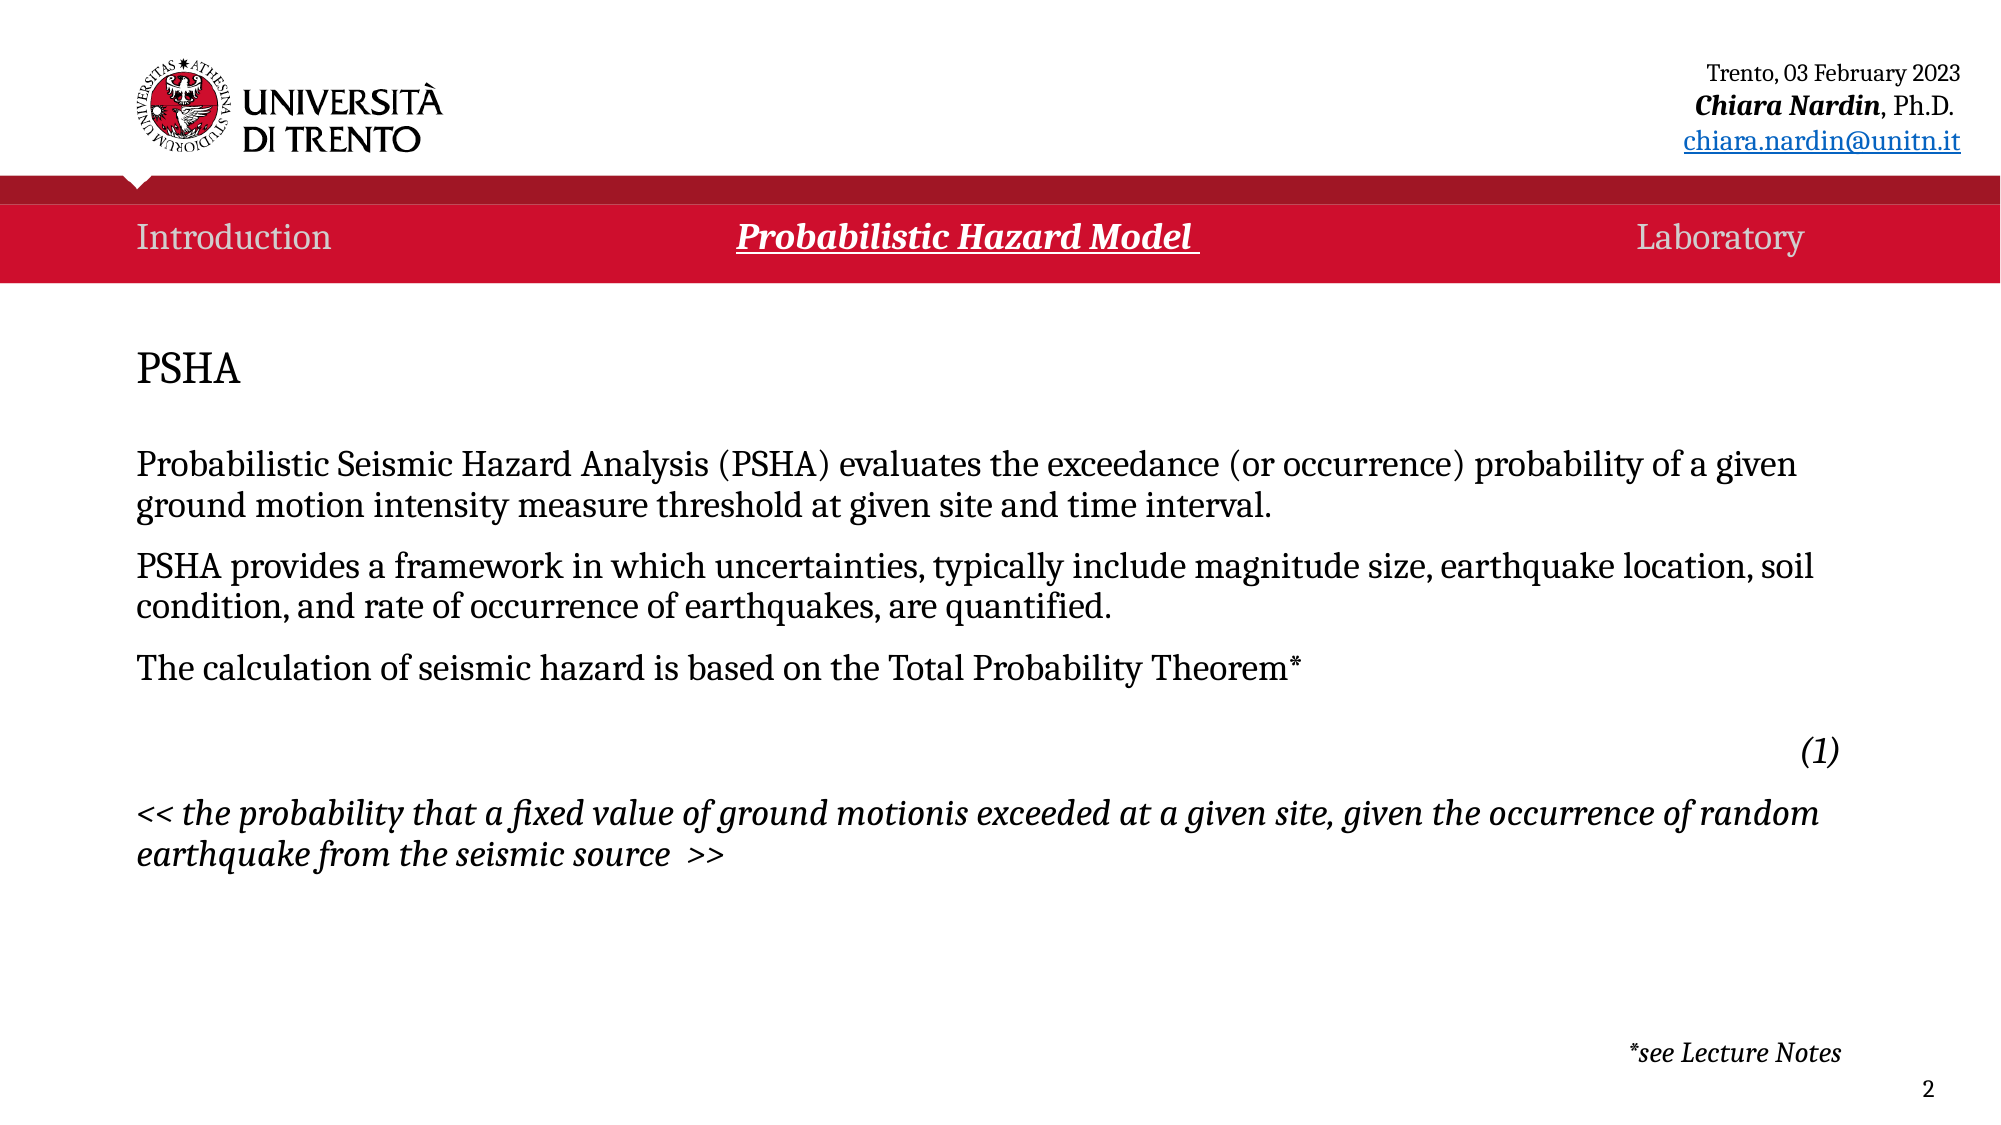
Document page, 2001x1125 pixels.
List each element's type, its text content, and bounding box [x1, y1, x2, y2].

picture [0, 0, 2001, 1125]
list Introduction Probabilistic Hazard Model Laboratory [121, 209, 1858, 280]
text_box (1) [482, 718, 1857, 779]
text_box *see Lecture Notes [482, 1025, 1857, 1076]
slide_number 2 [1857, 1065, 2000, 1125]
text_box Trento, 03 February 2023 Chiara Nardin, Ph.D. chiara.nardin@unitn.it [1401, 48, 1976, 164]
list PSHA [121, 336, 1229, 408]
